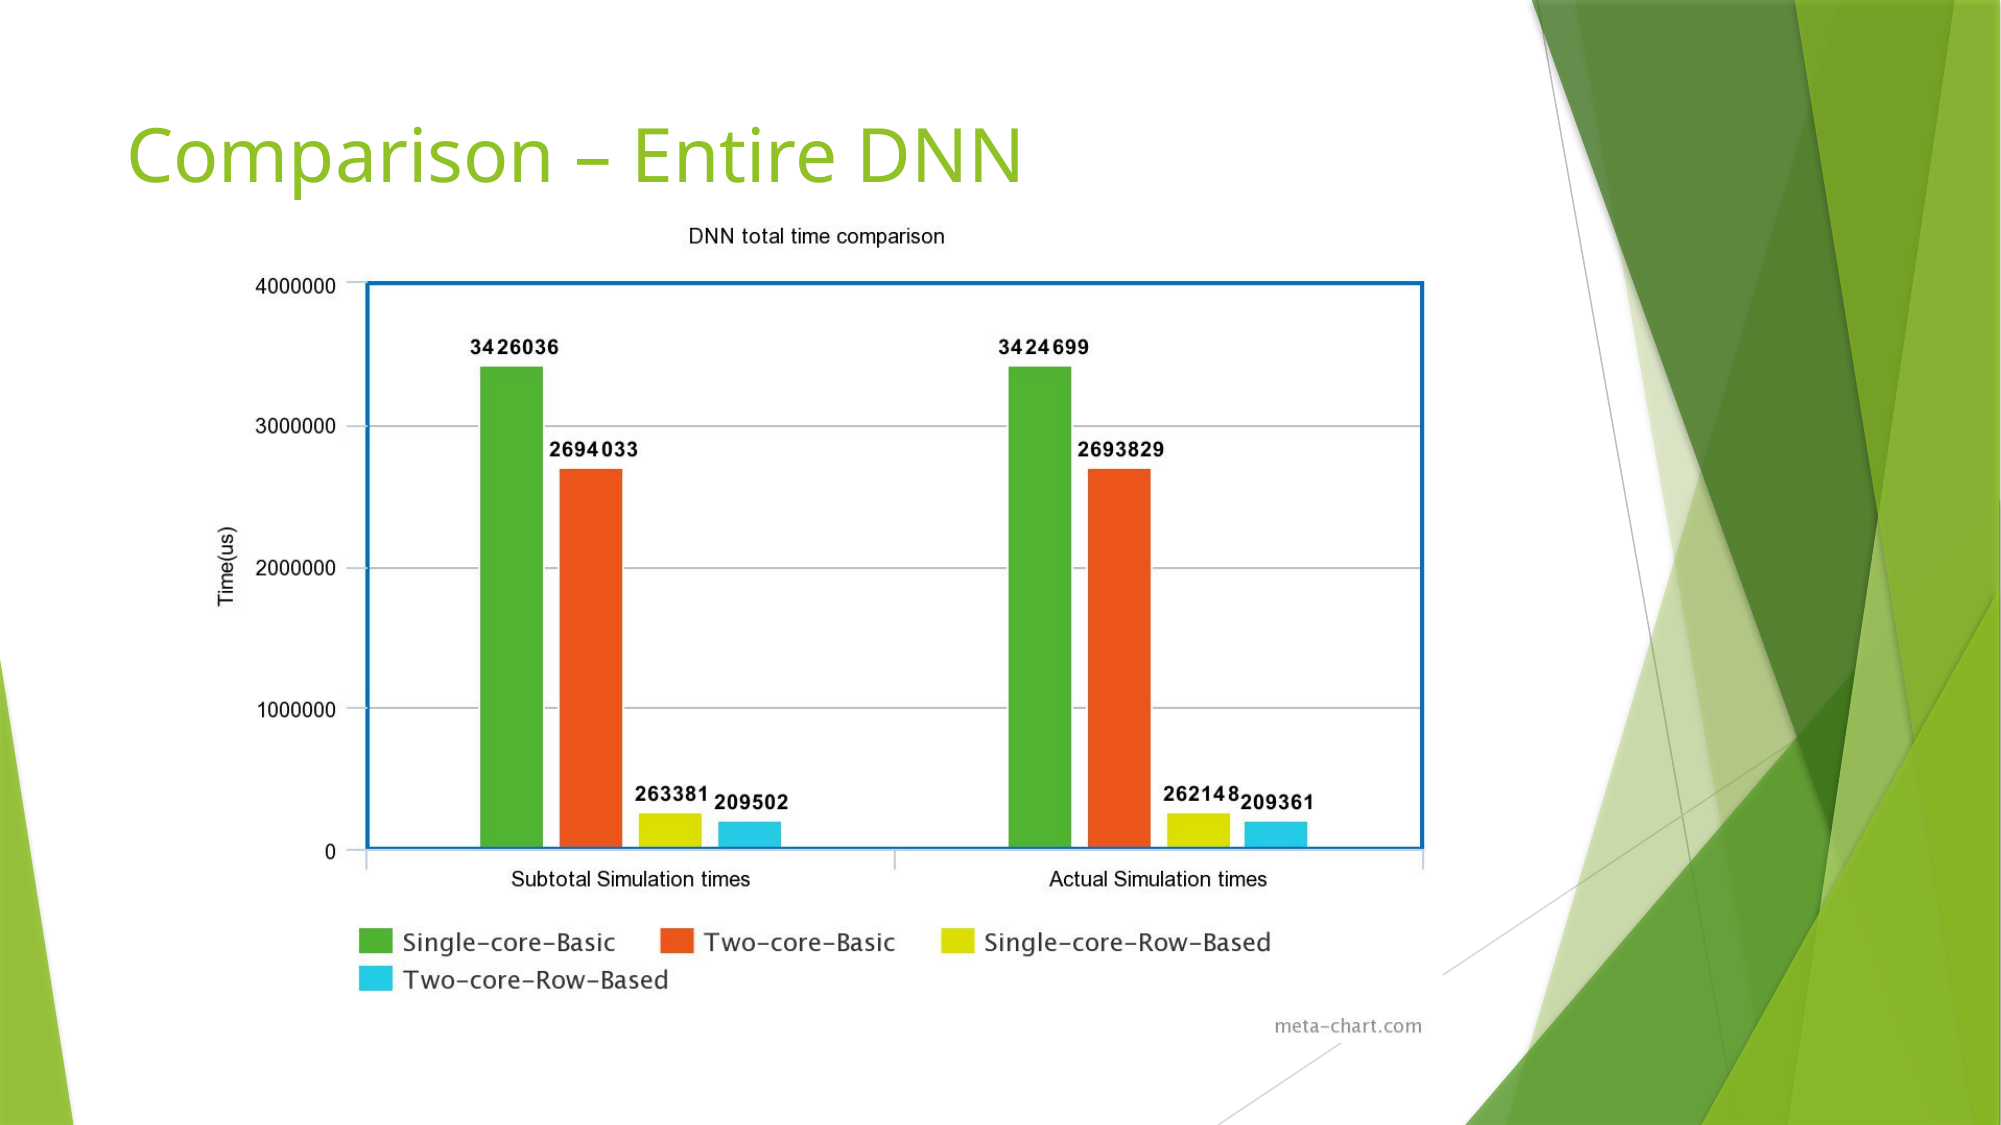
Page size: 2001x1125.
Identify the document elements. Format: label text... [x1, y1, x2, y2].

title Comparison – Entire DNN [111, 99, 1522, 317]
picture [189, 207, 1443, 1044]
